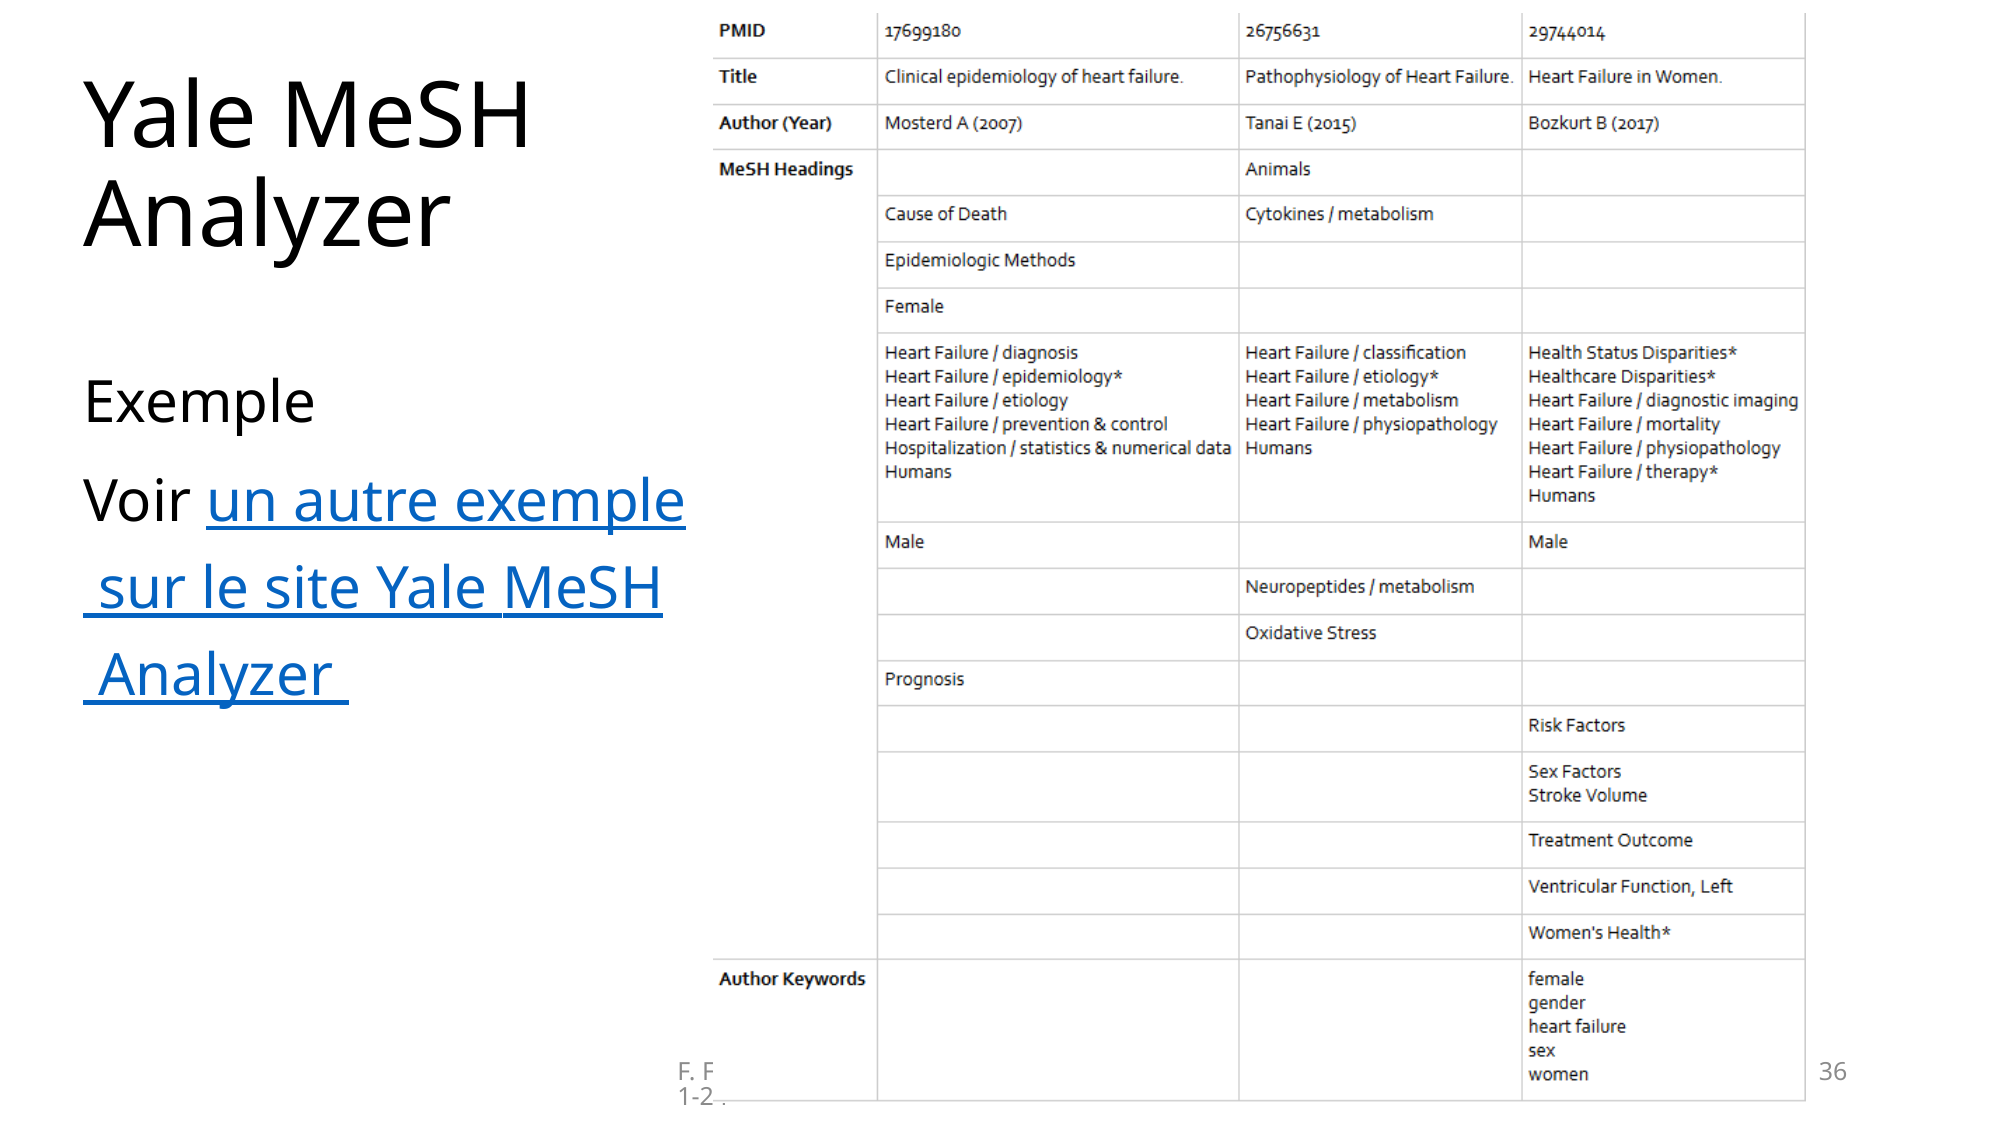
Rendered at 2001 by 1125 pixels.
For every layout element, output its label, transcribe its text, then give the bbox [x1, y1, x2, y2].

slide_number 36 [1806, 1042, 1863, 1103]
picture [713, 13, 1806, 1103]
footer F. Flamerie - Trucs et astuces de PubMed - màj : 2023-11-24 [662, 1042, 713, 1103]
list Exemple Voir un autre exemple sur le site Yale MeSH Analyzer [68, 349, 713, 767]
title Yale MeSH Analyzer [68, 58, 575, 276]
